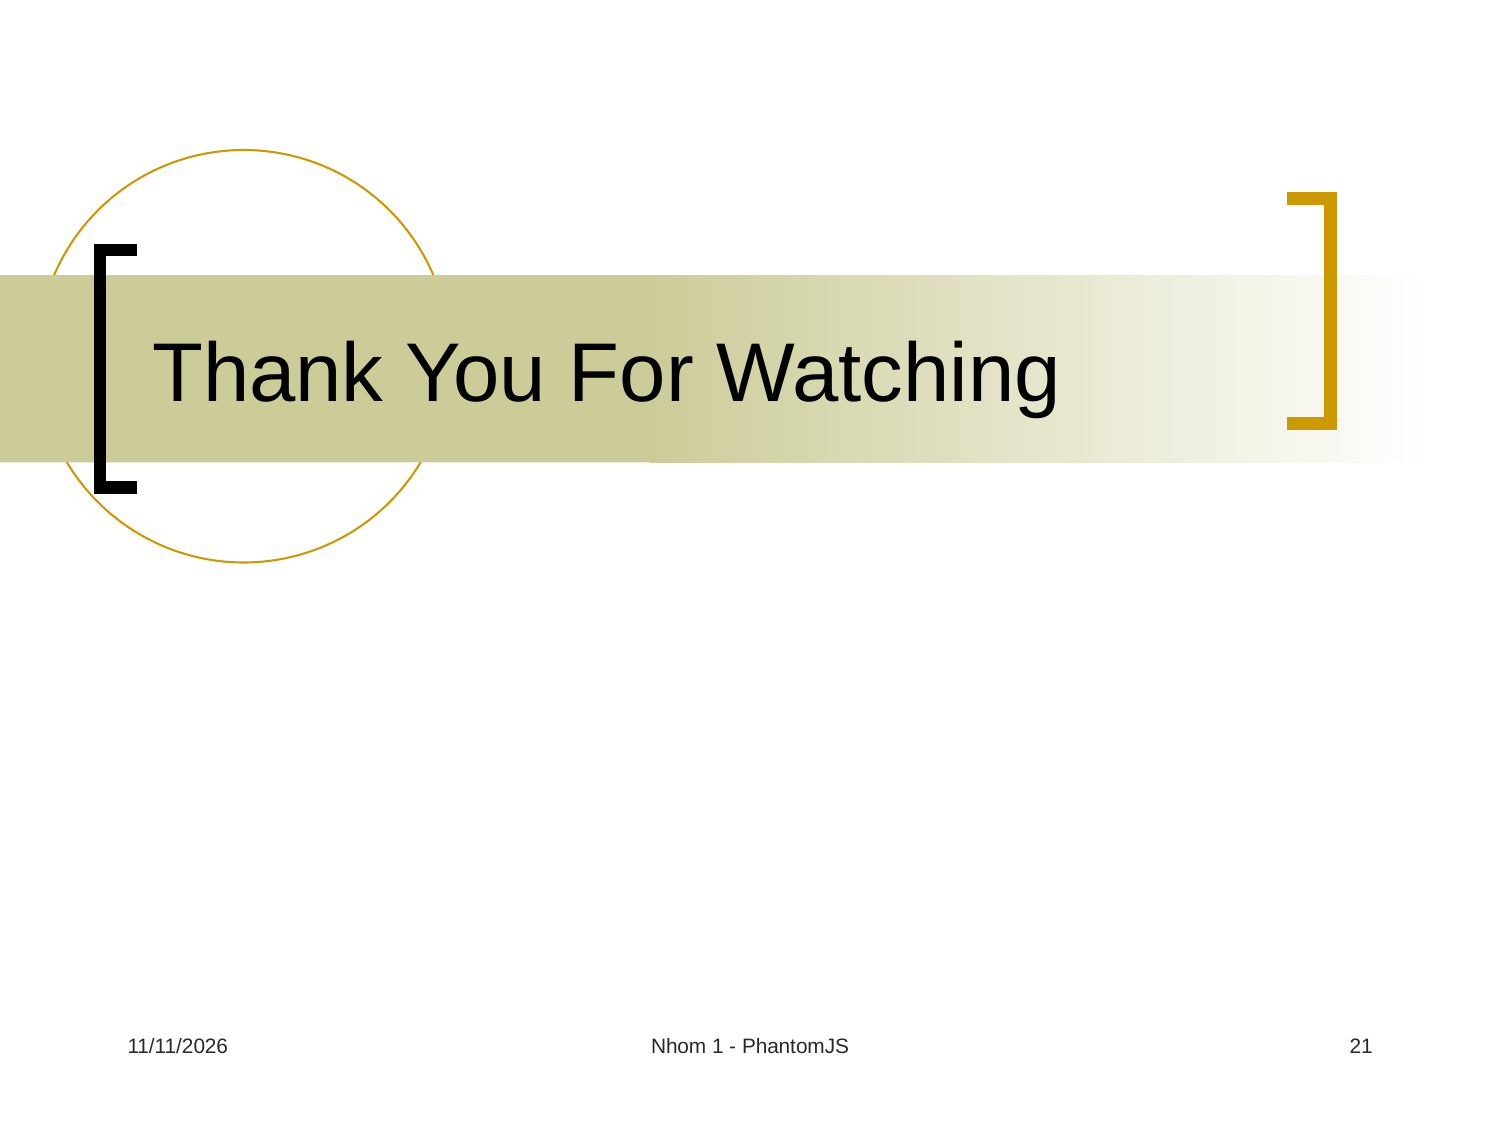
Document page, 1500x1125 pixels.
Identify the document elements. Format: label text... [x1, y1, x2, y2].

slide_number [112, 1025, 425, 1100]
title Thank You For Watching [137, 236, 1300, 500]
footer Nhom 1 - PhantomJS [512, 1025, 988, 1100]
slide_number 21 [1074, 1025, 1388, 1100]
